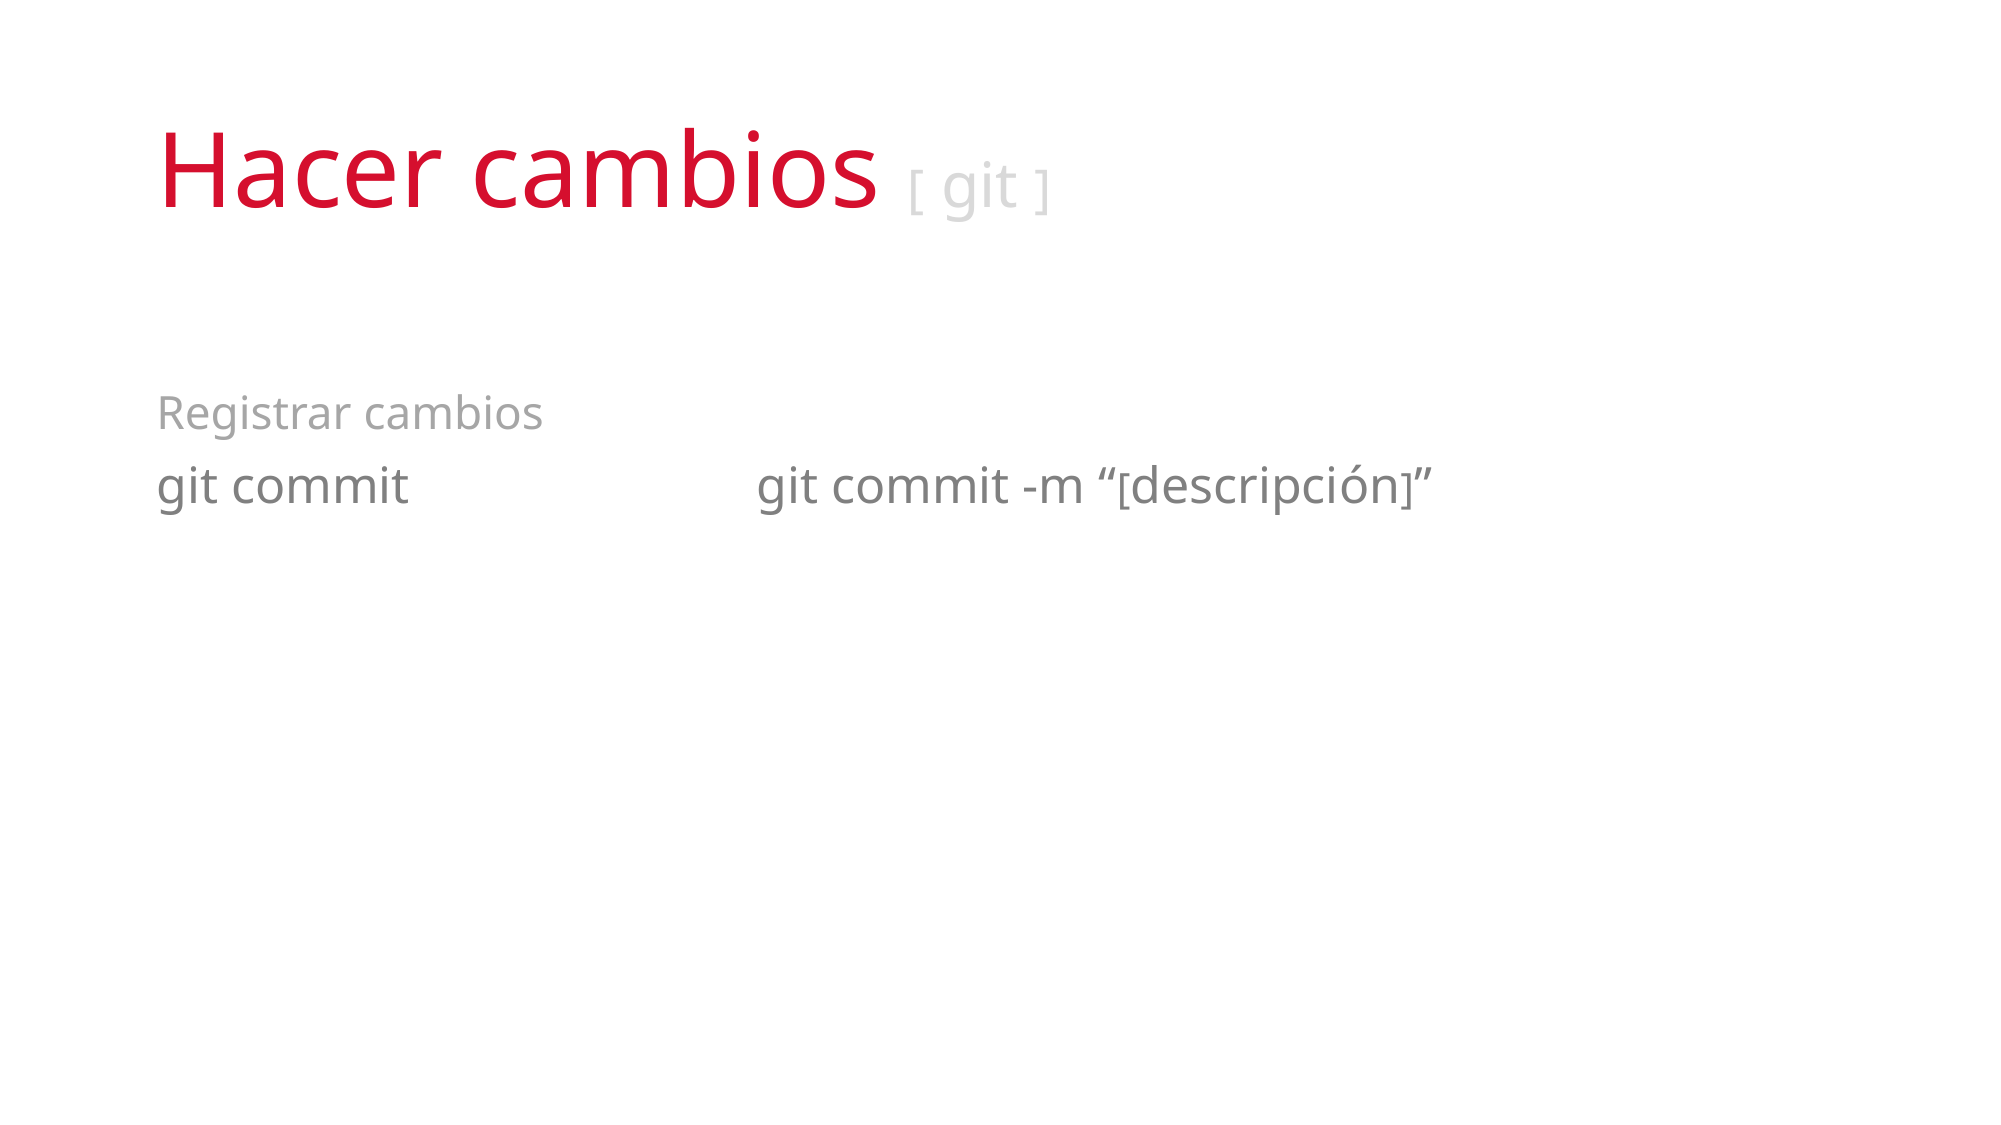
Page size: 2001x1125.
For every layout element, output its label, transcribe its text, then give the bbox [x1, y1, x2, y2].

text_box Hacer cambios [ git ] [141, 64, 1559, 282]
list Registrar cambios git commit git commit -m “[descripción]” [141, 382, 1867, 1125]
